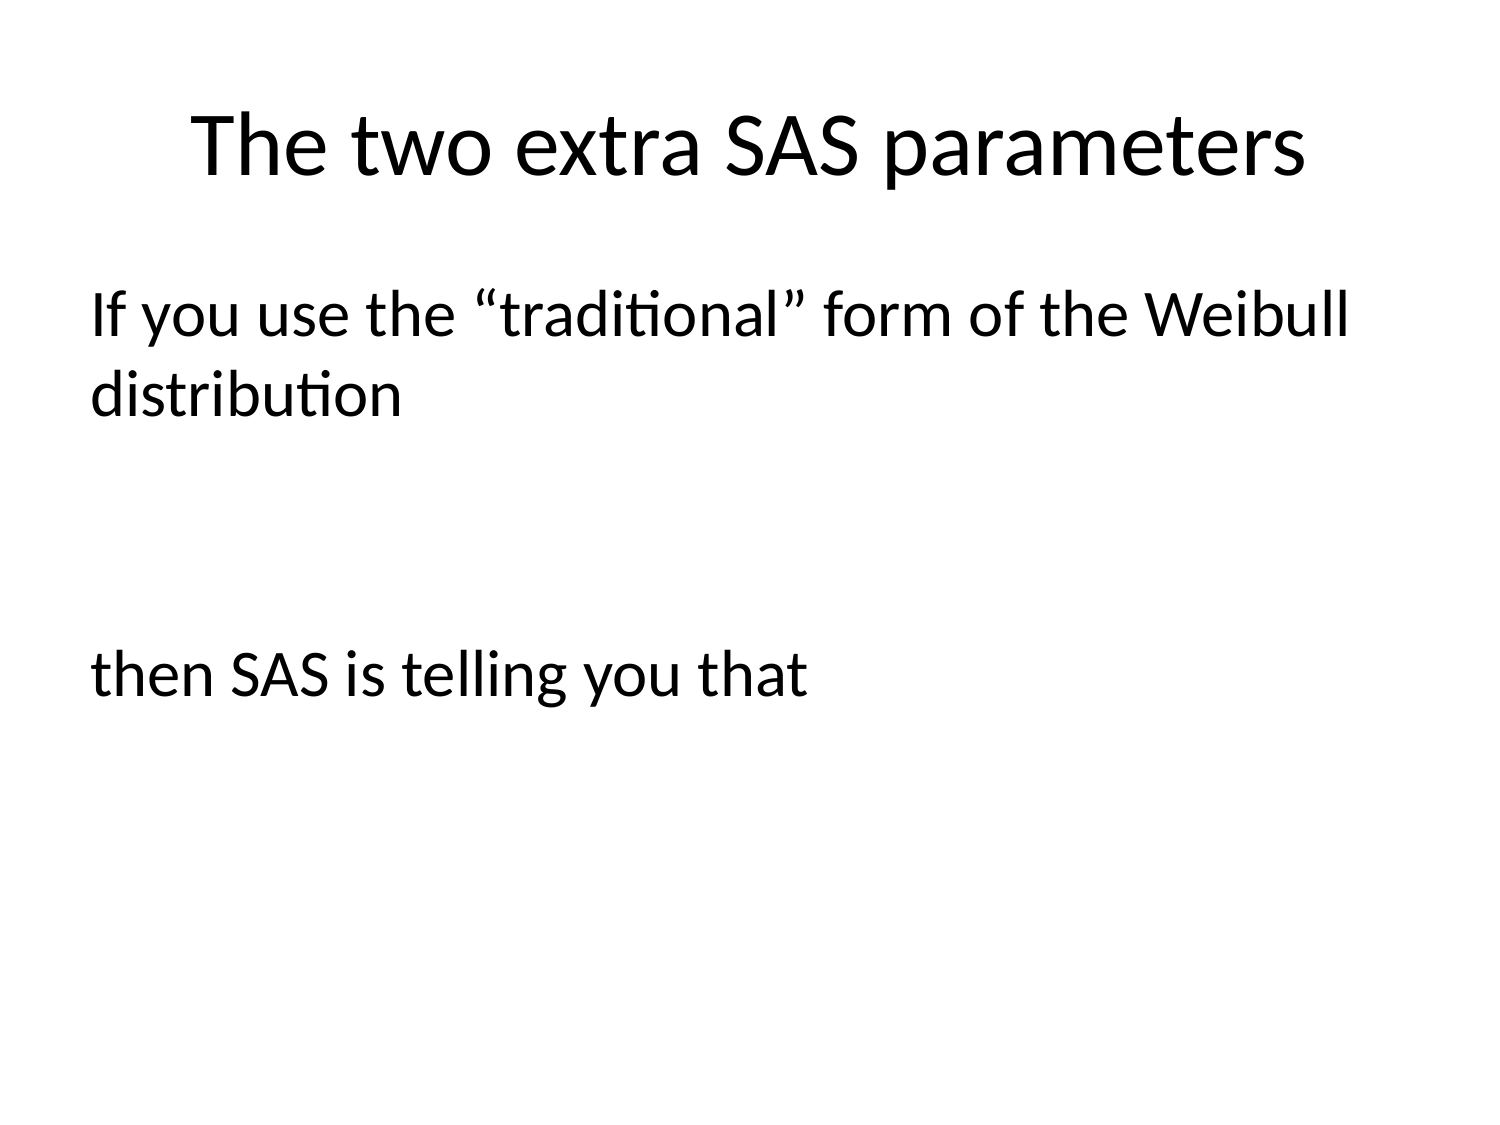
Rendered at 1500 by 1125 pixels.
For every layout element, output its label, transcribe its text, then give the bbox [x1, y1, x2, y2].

title The two extra SAS parameters [75, 45, 1425, 233]
